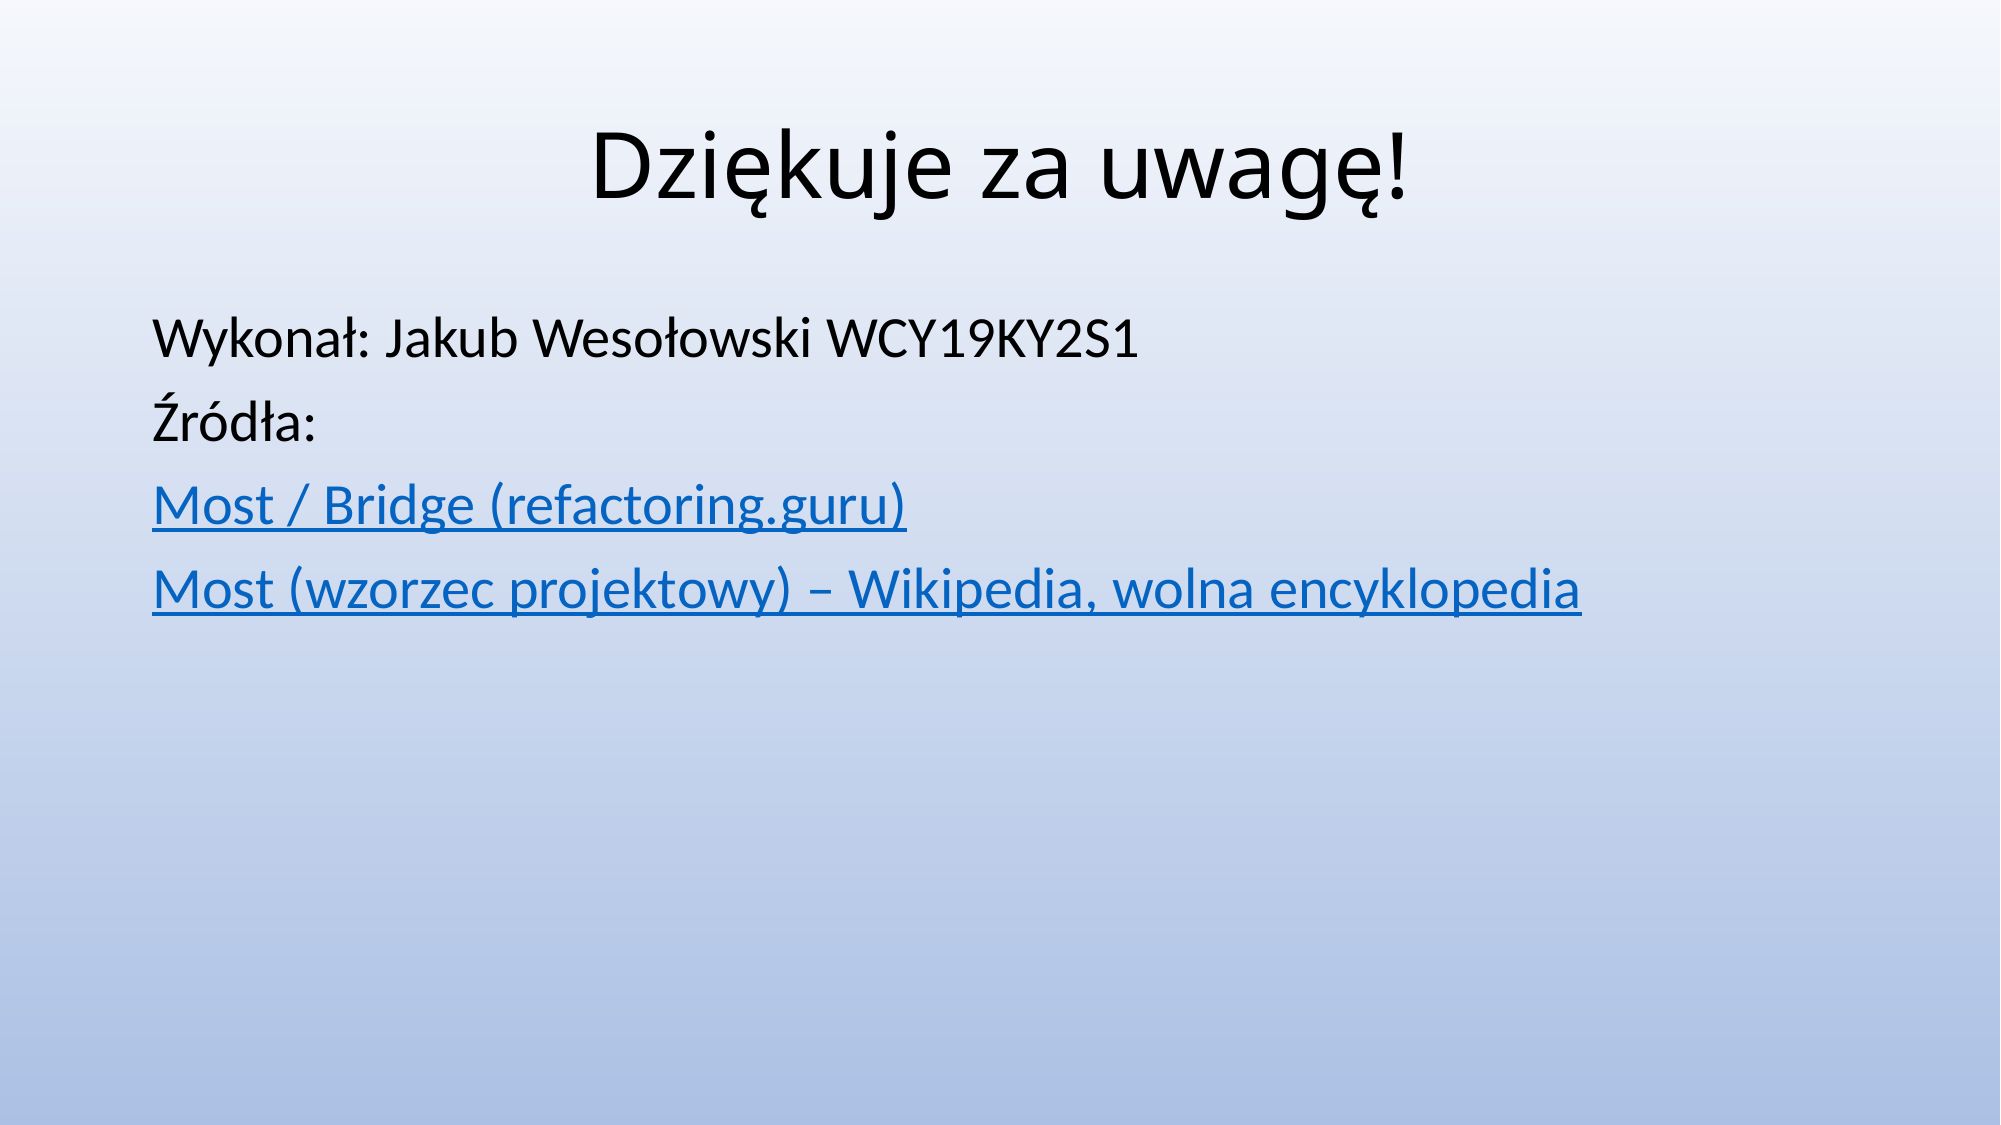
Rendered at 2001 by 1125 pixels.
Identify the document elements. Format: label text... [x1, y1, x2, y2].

list Wykonał: Jakub Wesołowski WCY19KY2S1 Źródła: Most / Bridge (refactoring.guru) Most (wzorzec projektowy) – Wikipedia, wolna encyklopedia [137, 299, 1863, 1014]
title Dziękuje za uwagę! [137, 59, 1863, 278]
